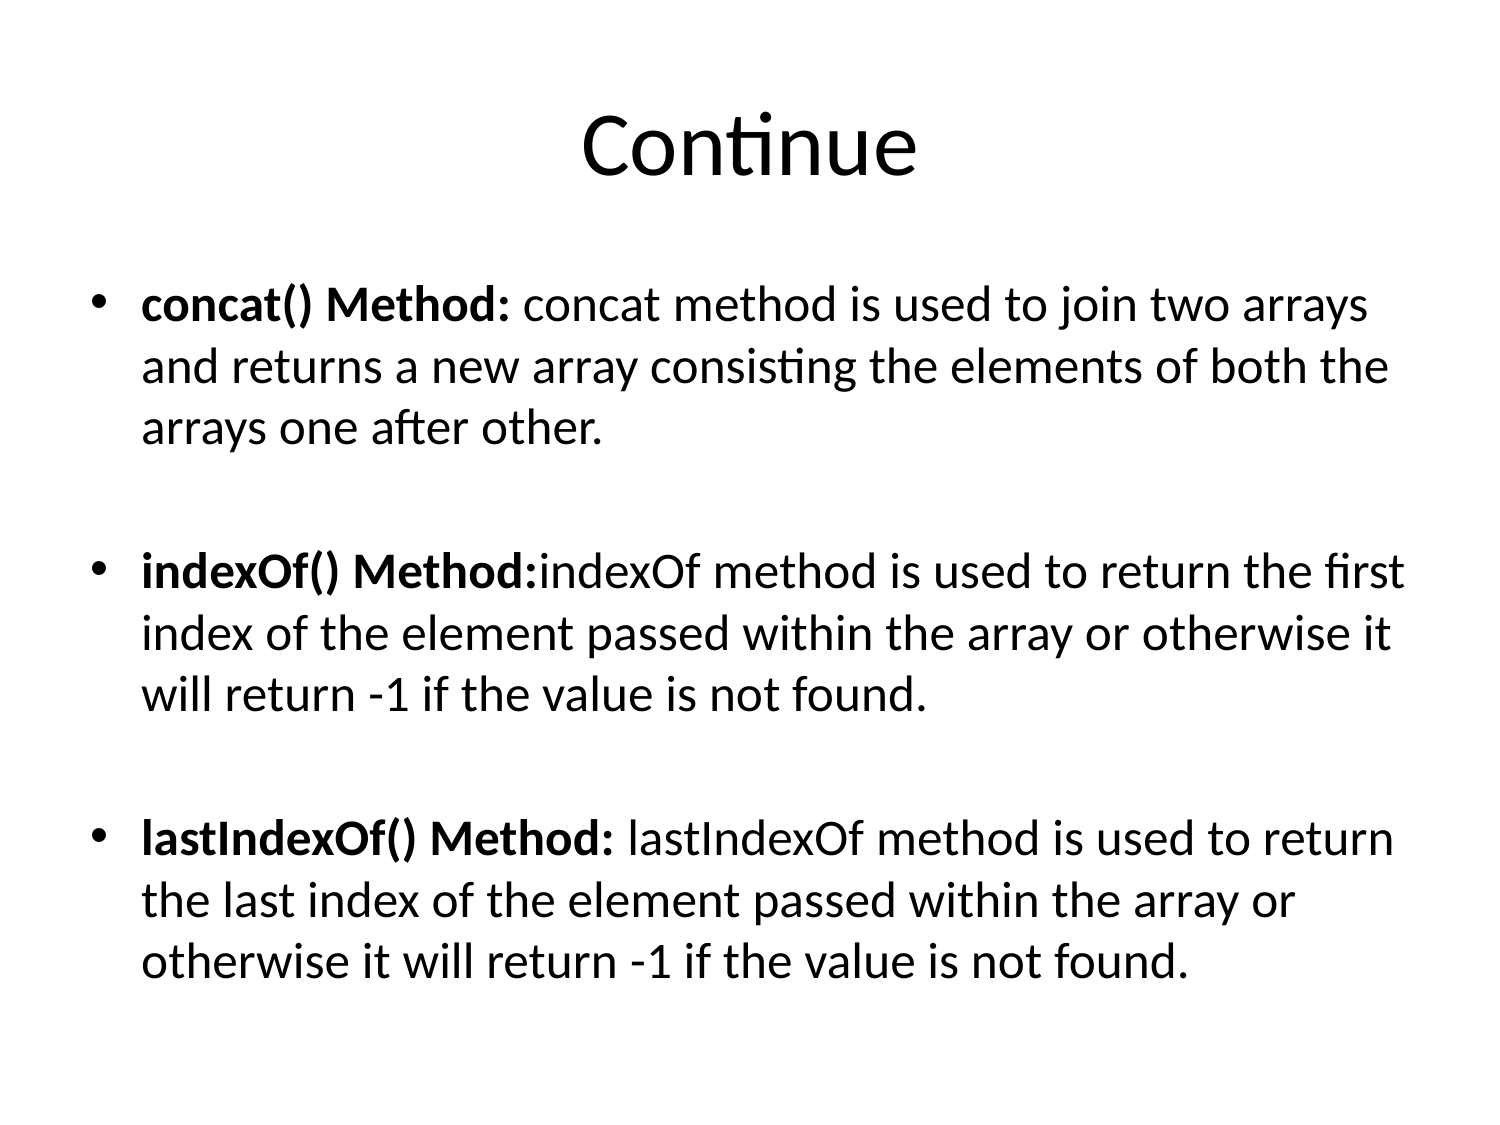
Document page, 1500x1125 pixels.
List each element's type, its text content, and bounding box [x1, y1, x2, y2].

title Continue [75, 45, 1425, 233]
list concat() Method: concat method is used to join two arrays and returns a new array consisting the elements of both the arrays one after other. indexOf() Method:indexOf method is used to return the first index of the element passed within the array or otherwise it will return -1 if the value is not found. lastIndexOf() Method: lastIndexOf method is used to return the last index of the element passed within the array or otherwise it will return -1 if the value is not found. [75, 262, 1425, 1005]
